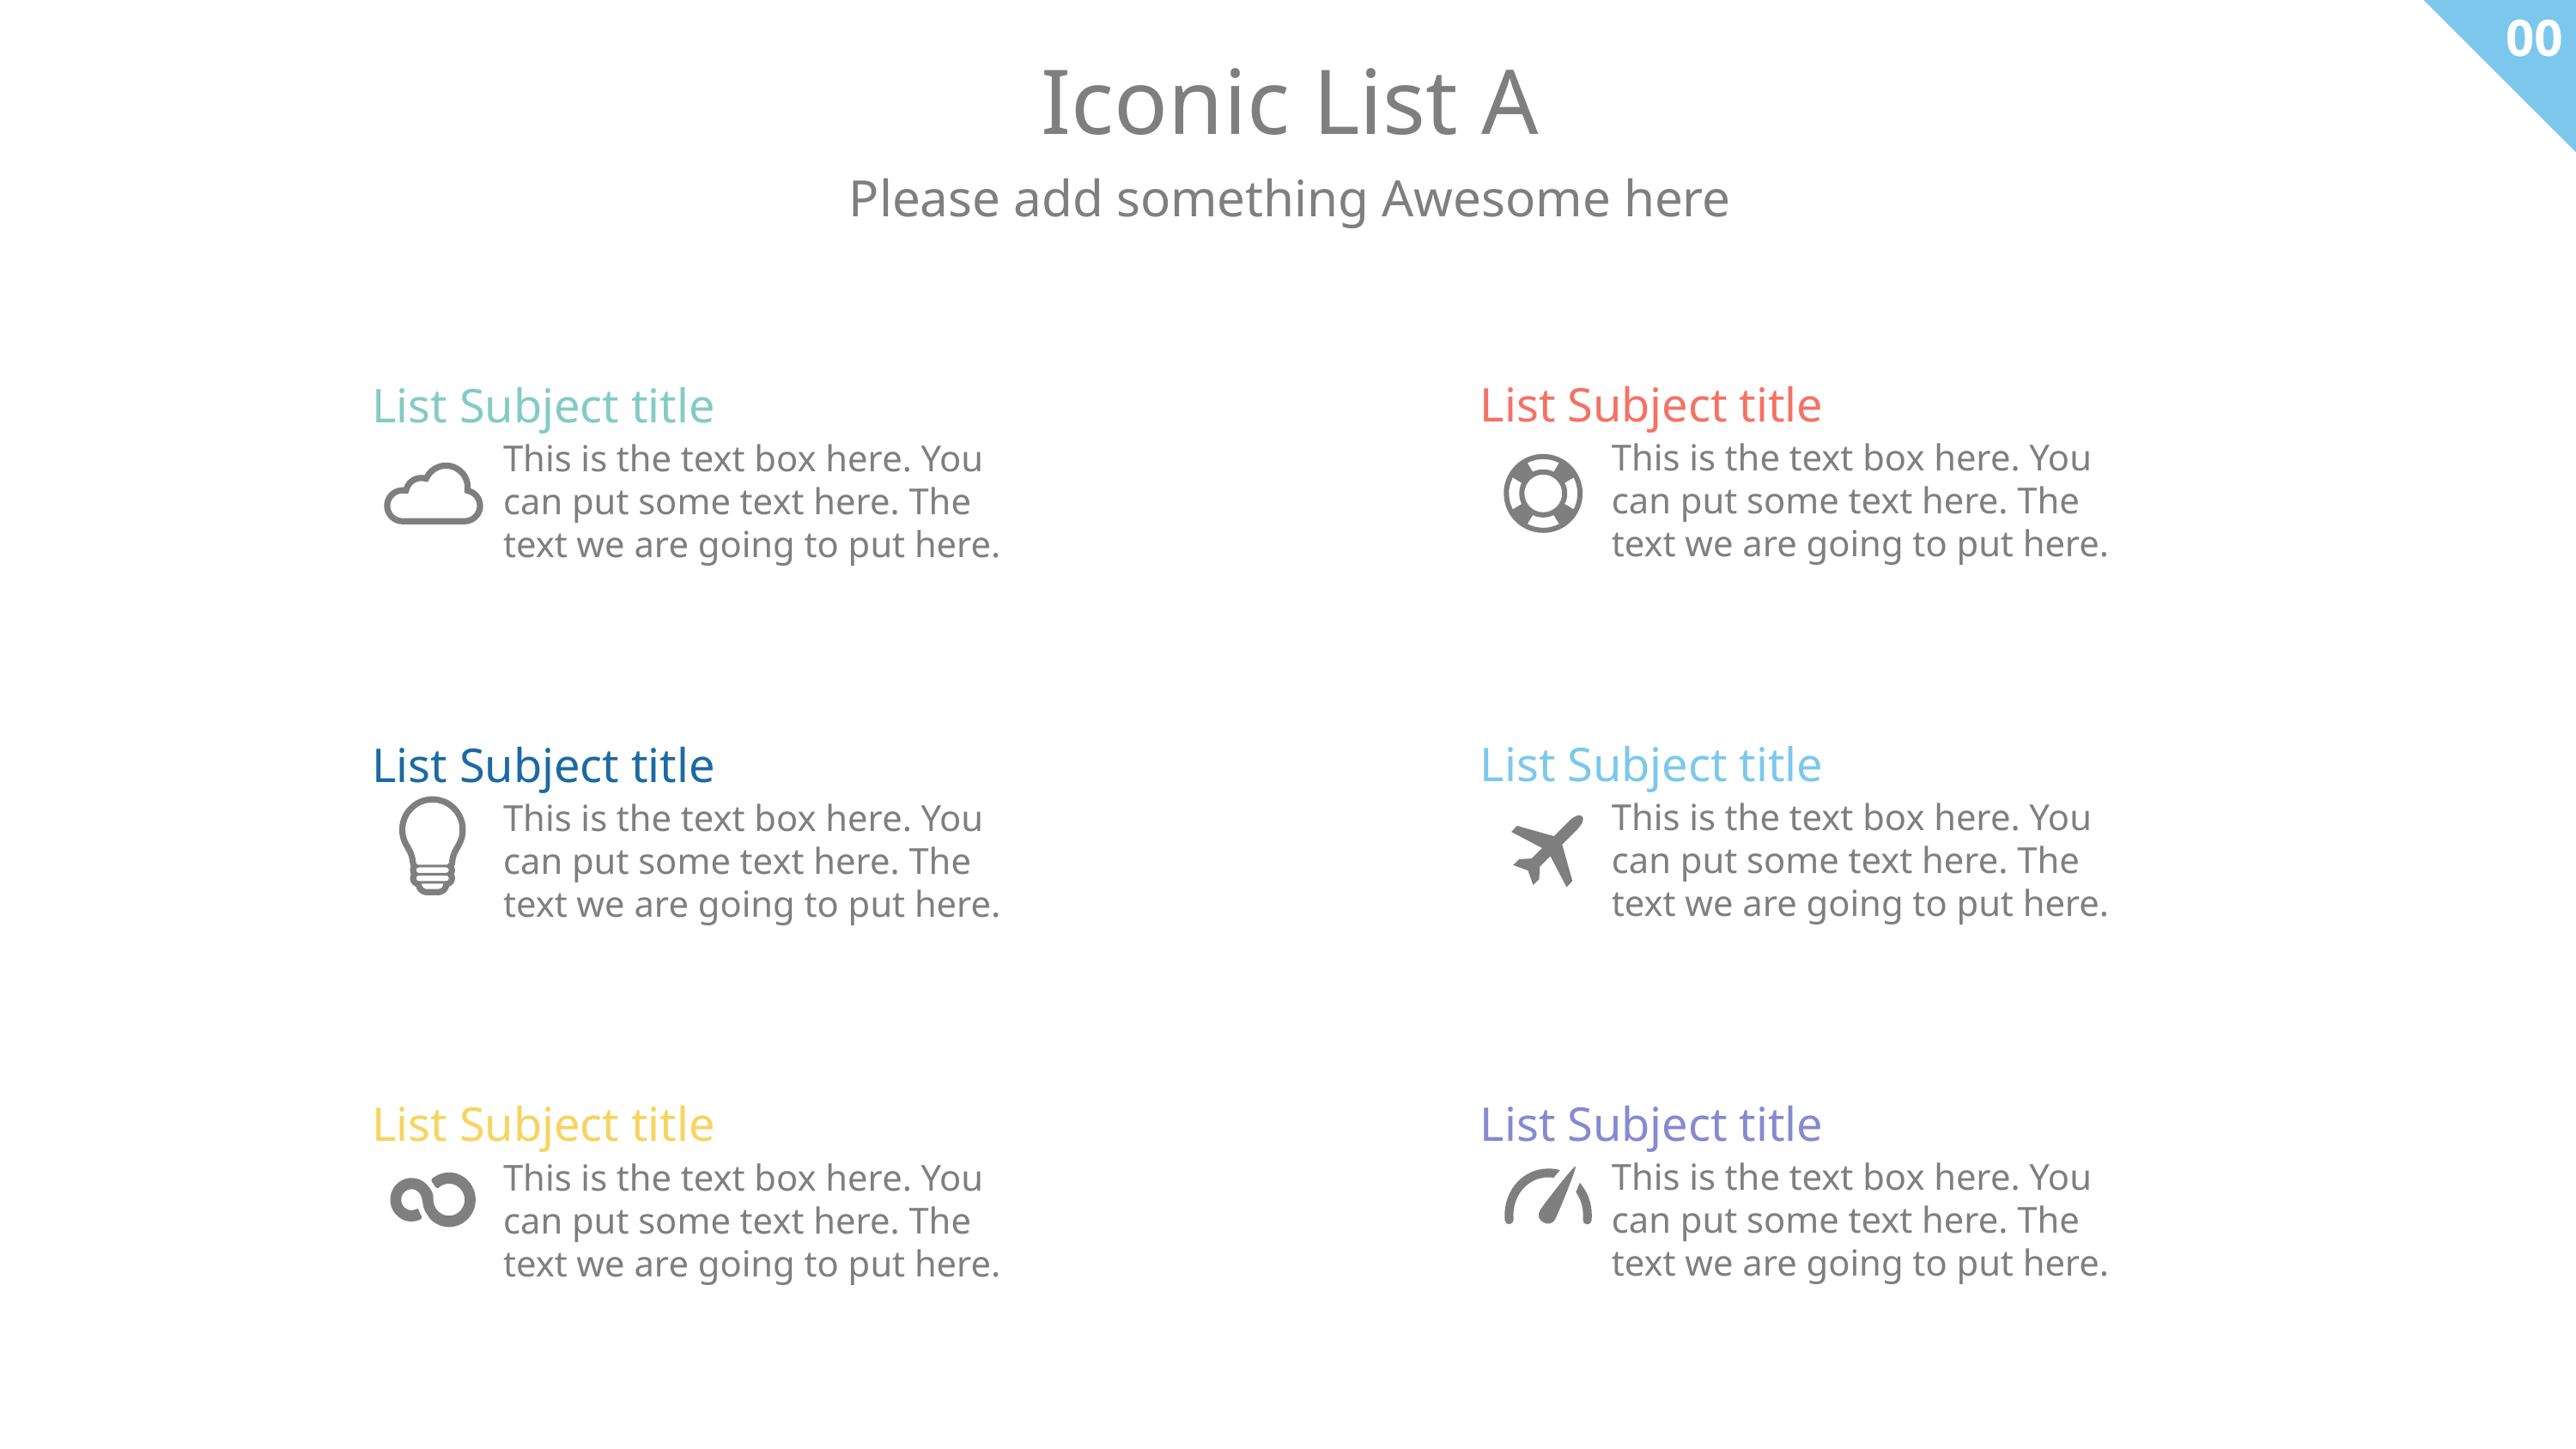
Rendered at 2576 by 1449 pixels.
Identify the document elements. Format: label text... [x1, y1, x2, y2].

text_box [359, 1088, 1016, 1292]
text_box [359, 729, 1016, 932]
text_box Iconic List A [1028, 39, 1552, 160]
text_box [1467, 369, 2124, 573]
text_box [1467, 729, 2124, 932]
text_box Please add something Awesome here [835, 160, 1744, 233]
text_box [359, 369, 1016, 573]
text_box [2423, 0, 2576, 153]
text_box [1467, 1088, 2124, 1292]
